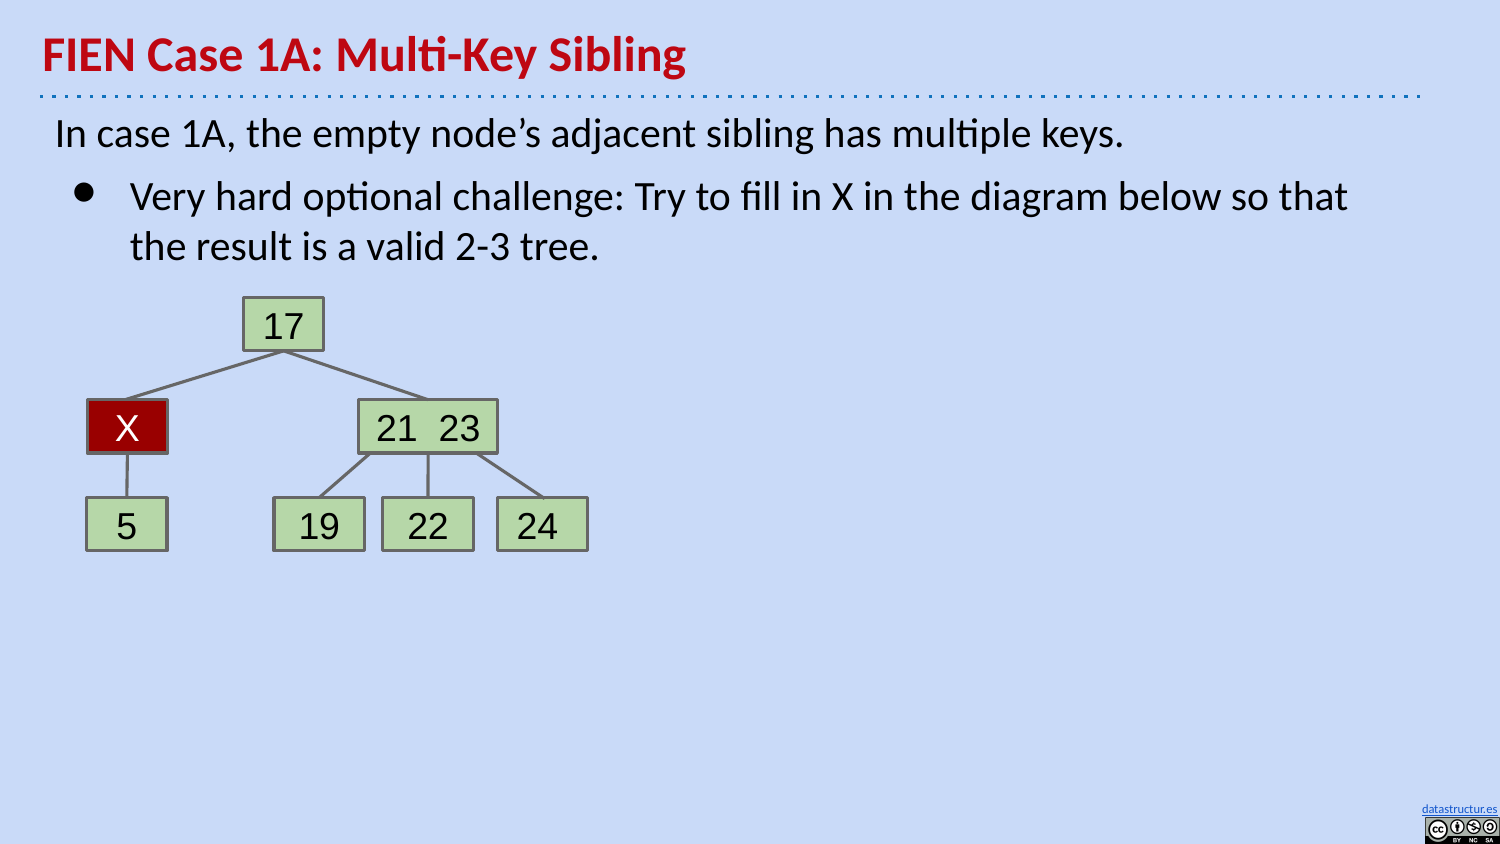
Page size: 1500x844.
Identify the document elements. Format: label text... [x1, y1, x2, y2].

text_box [124, 350, 282, 400]
text_box 24 [497, 497, 588, 551]
list In case 1A, the empty node’s adjacent sibling has multiple keys. Very hard optional challenge: Try to fill in X in the diagram below so that the result is a valid 2-3 tree. [39, 91, 1425, 349]
text_box 22 [382, 497, 474, 551]
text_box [283, 350, 429, 400]
text_box 5 [86, 497, 168, 551]
text_box X [87, 399, 168, 454]
text_box 17 [243, 297, 324, 349]
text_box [318, 453, 371, 498]
title FIEN Case 1A: Multi-Key Sibling [27, 15, 1378, 97]
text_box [476, 452, 545, 499]
text_box 19 [273, 497, 365, 551]
text_box 21 23 [358, 399, 498, 454]
picture [1425, 817, 1500, 844]
